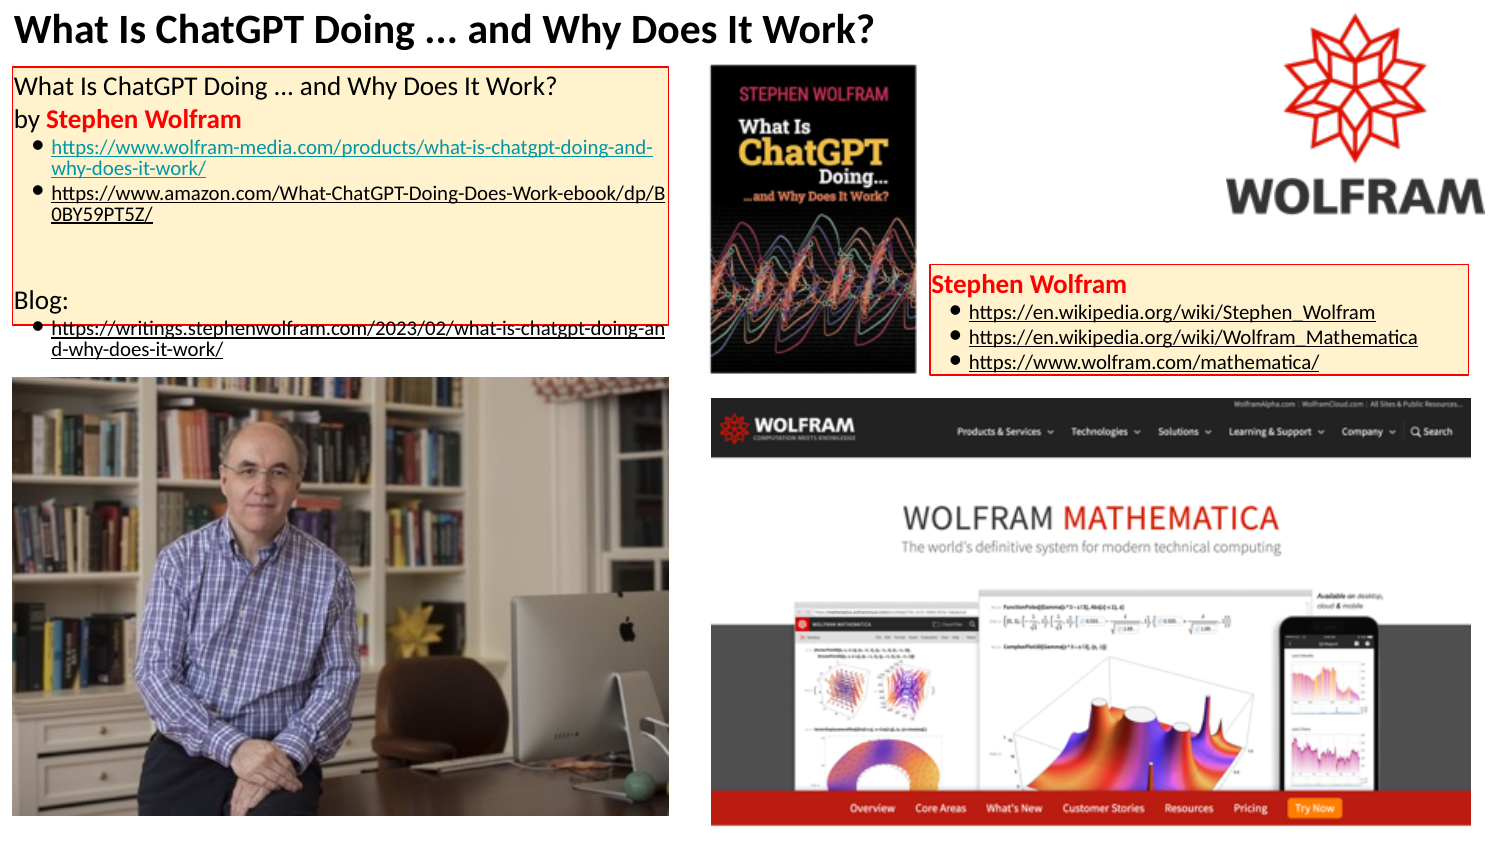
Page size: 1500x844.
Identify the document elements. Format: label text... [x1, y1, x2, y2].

picture [12, 377, 669, 817]
text_box What Is ChatGPT Doing ... and Why Does It Work? by Stephen Wolfram https://www.wolfram-media.com/products/what-is-chatgpt-doing-and-why-does-it-work/ https://www.amazon.com/What-ChatGPT-Doing-Does-Work-ebook/dp/B0BY59PT5Z/ Blog: https://writings.stephenwolfram.com/2023/02/what-is-chatgpt-doing-and-why-does-it-work/ [12, 67, 669, 325]
text_box What Is ChatGPT Doing ... and Why Does It Work? [12, 0, 1109, 53]
picture [711, 398, 1471, 838]
text_box Stephen Wolfram https://en.wikipedia.org/wiki/Stephen_Wolfram https://en.wikipedia.org/wiki/Wolfram_Mathematica https://www.wolfram.com/mathematica/ [930, 264, 1469, 375]
picture [1226, 12, 1485, 216]
picture [707, 61, 920, 377]
